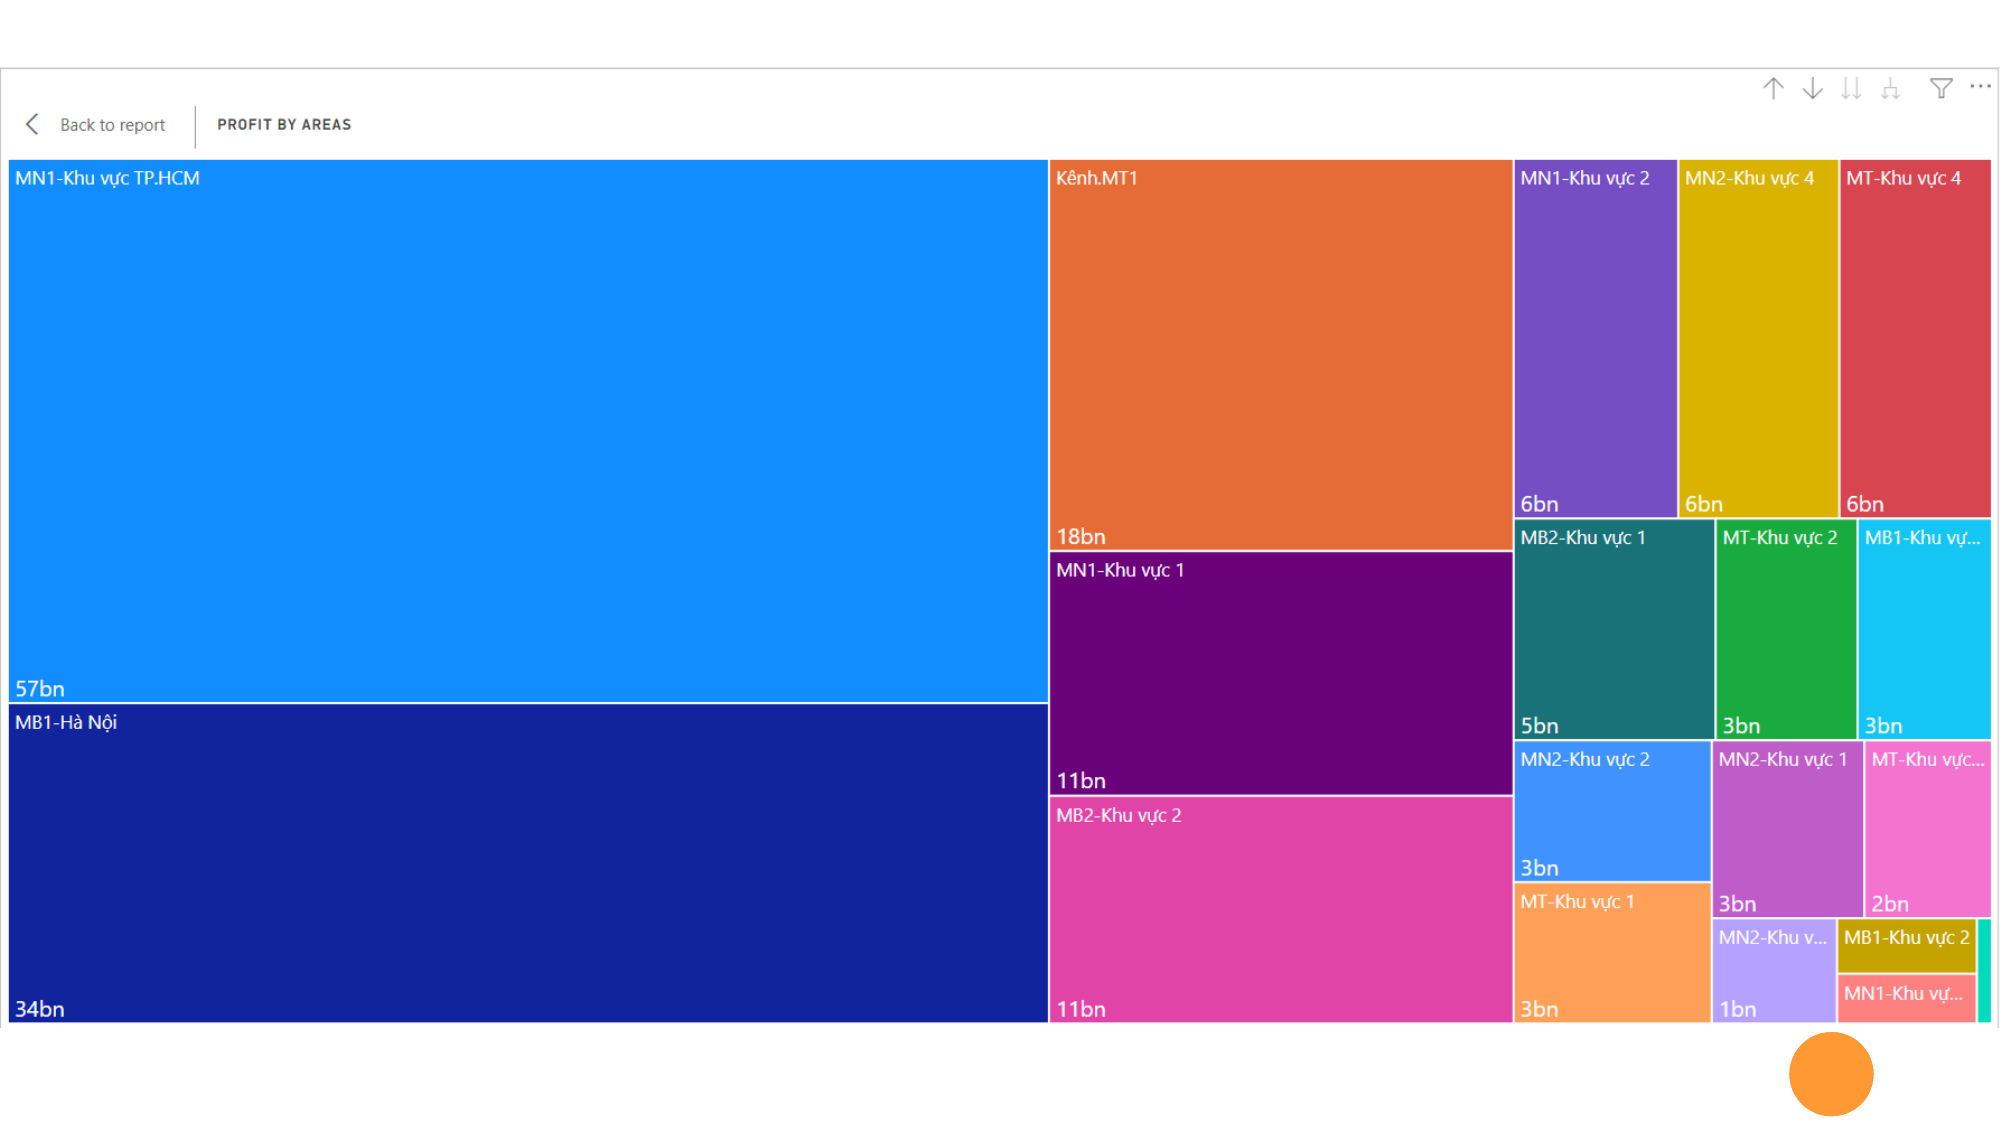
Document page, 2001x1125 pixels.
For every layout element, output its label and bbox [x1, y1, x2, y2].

slide_number [1412, 1042, 1863, 1103]
picture [0, 67, 2000, 1028]
